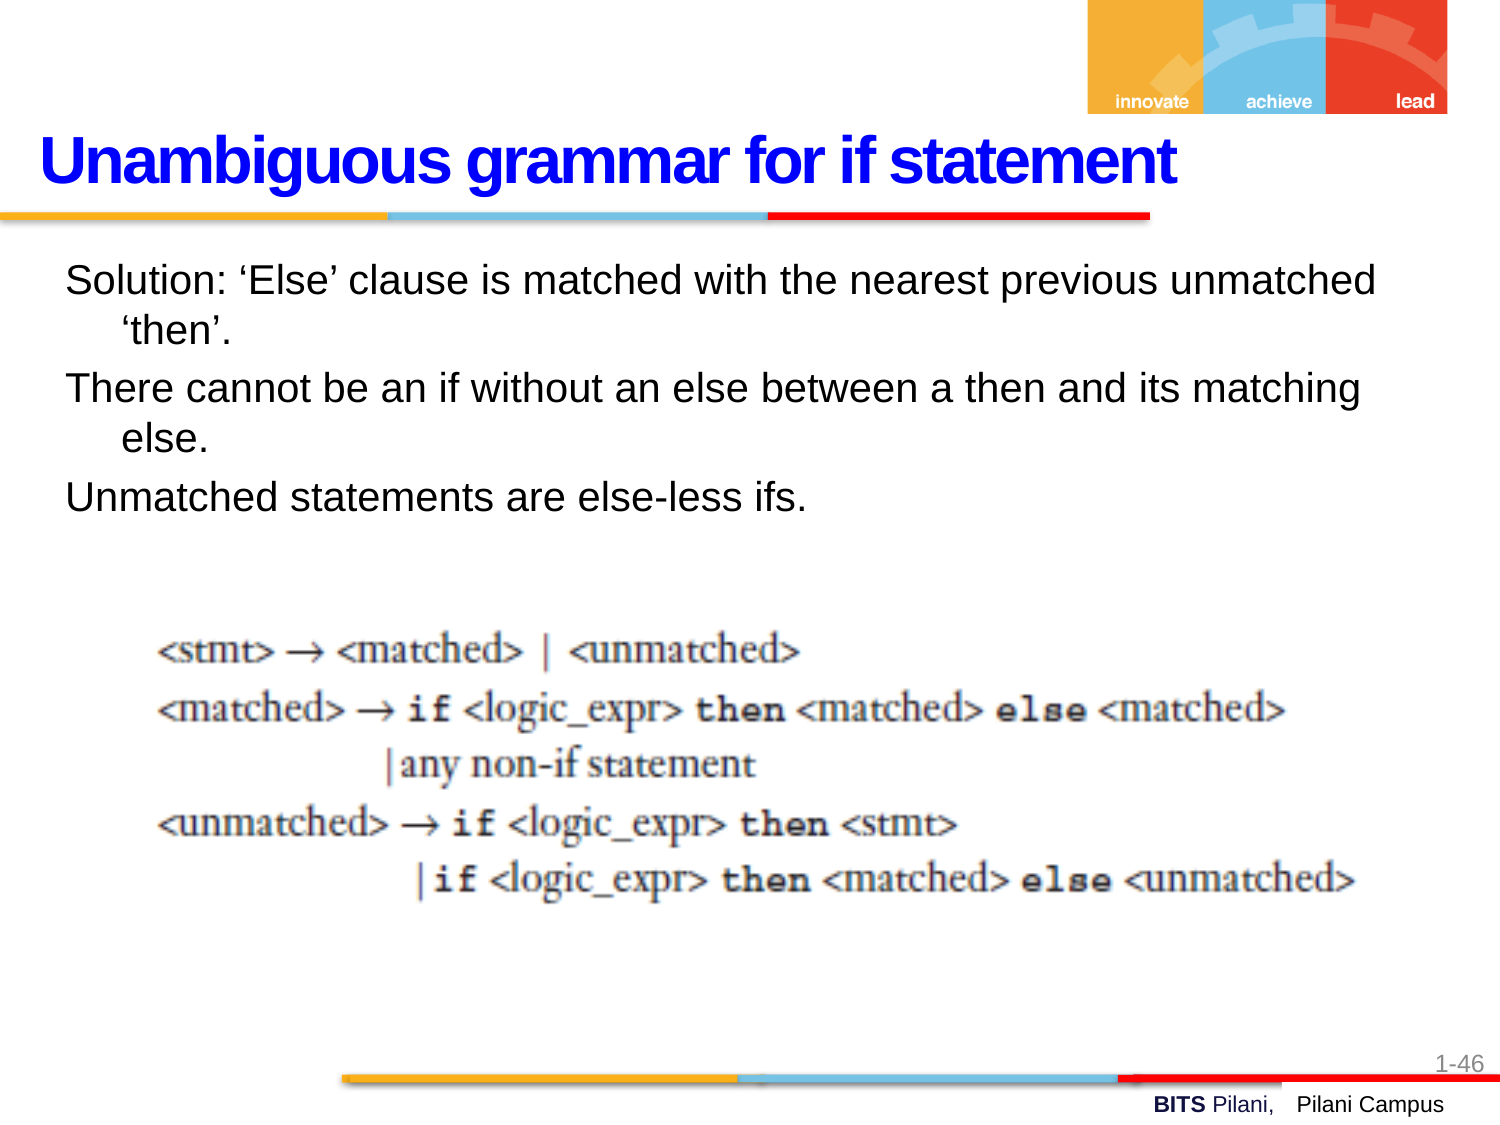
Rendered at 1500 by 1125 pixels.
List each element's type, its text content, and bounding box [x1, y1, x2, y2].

picture [133, 599, 1404, 913]
text_box Pilani Campus [1281, 1082, 1500, 1125]
picture [1087, 0, 1448, 114]
title Unambiguous grammar for if statement [24, 62, 1363, 251]
slide_number 1-46 [1187, 1025, 1500, 1100]
list Solution: ‘Else’ clause is matched with the nearest previous unmatched ‘then’. There cannot be an if without an else between a then and its matching else. Unmatched statements are else-less ifs. [50, 245, 1400, 988]
